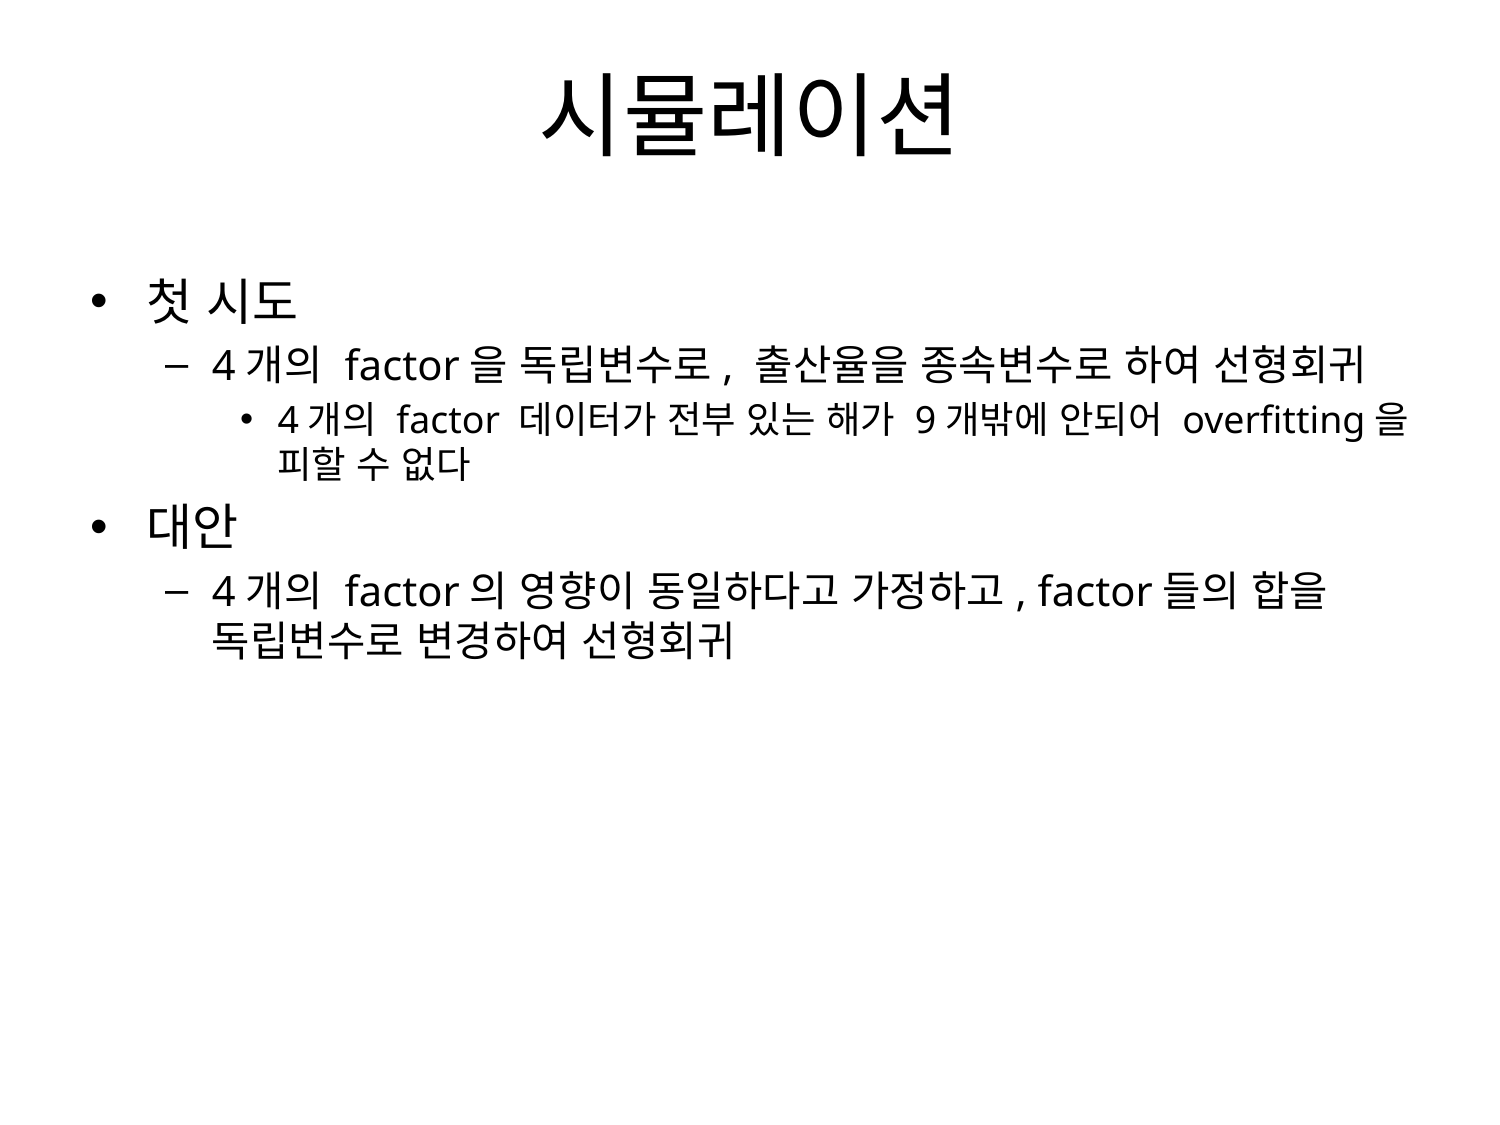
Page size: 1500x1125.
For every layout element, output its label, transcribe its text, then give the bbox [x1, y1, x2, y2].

list 첫 시도 4개의 factor을 독립변수로, 출산율을 종속변수로 하여 선형회귀 4개의 factor 데이터가 전부 있는 해가 9개밖에 안되어 overfitting을 피할 수 없다 대안 4개의 factor의 영향이 동일하다고 가정하고, factor들의 합을 독립변수로 변경하여 선형회귀 [75, 262, 1425, 1005]
title 시뮬레이션 [75, 19, 1425, 207]
